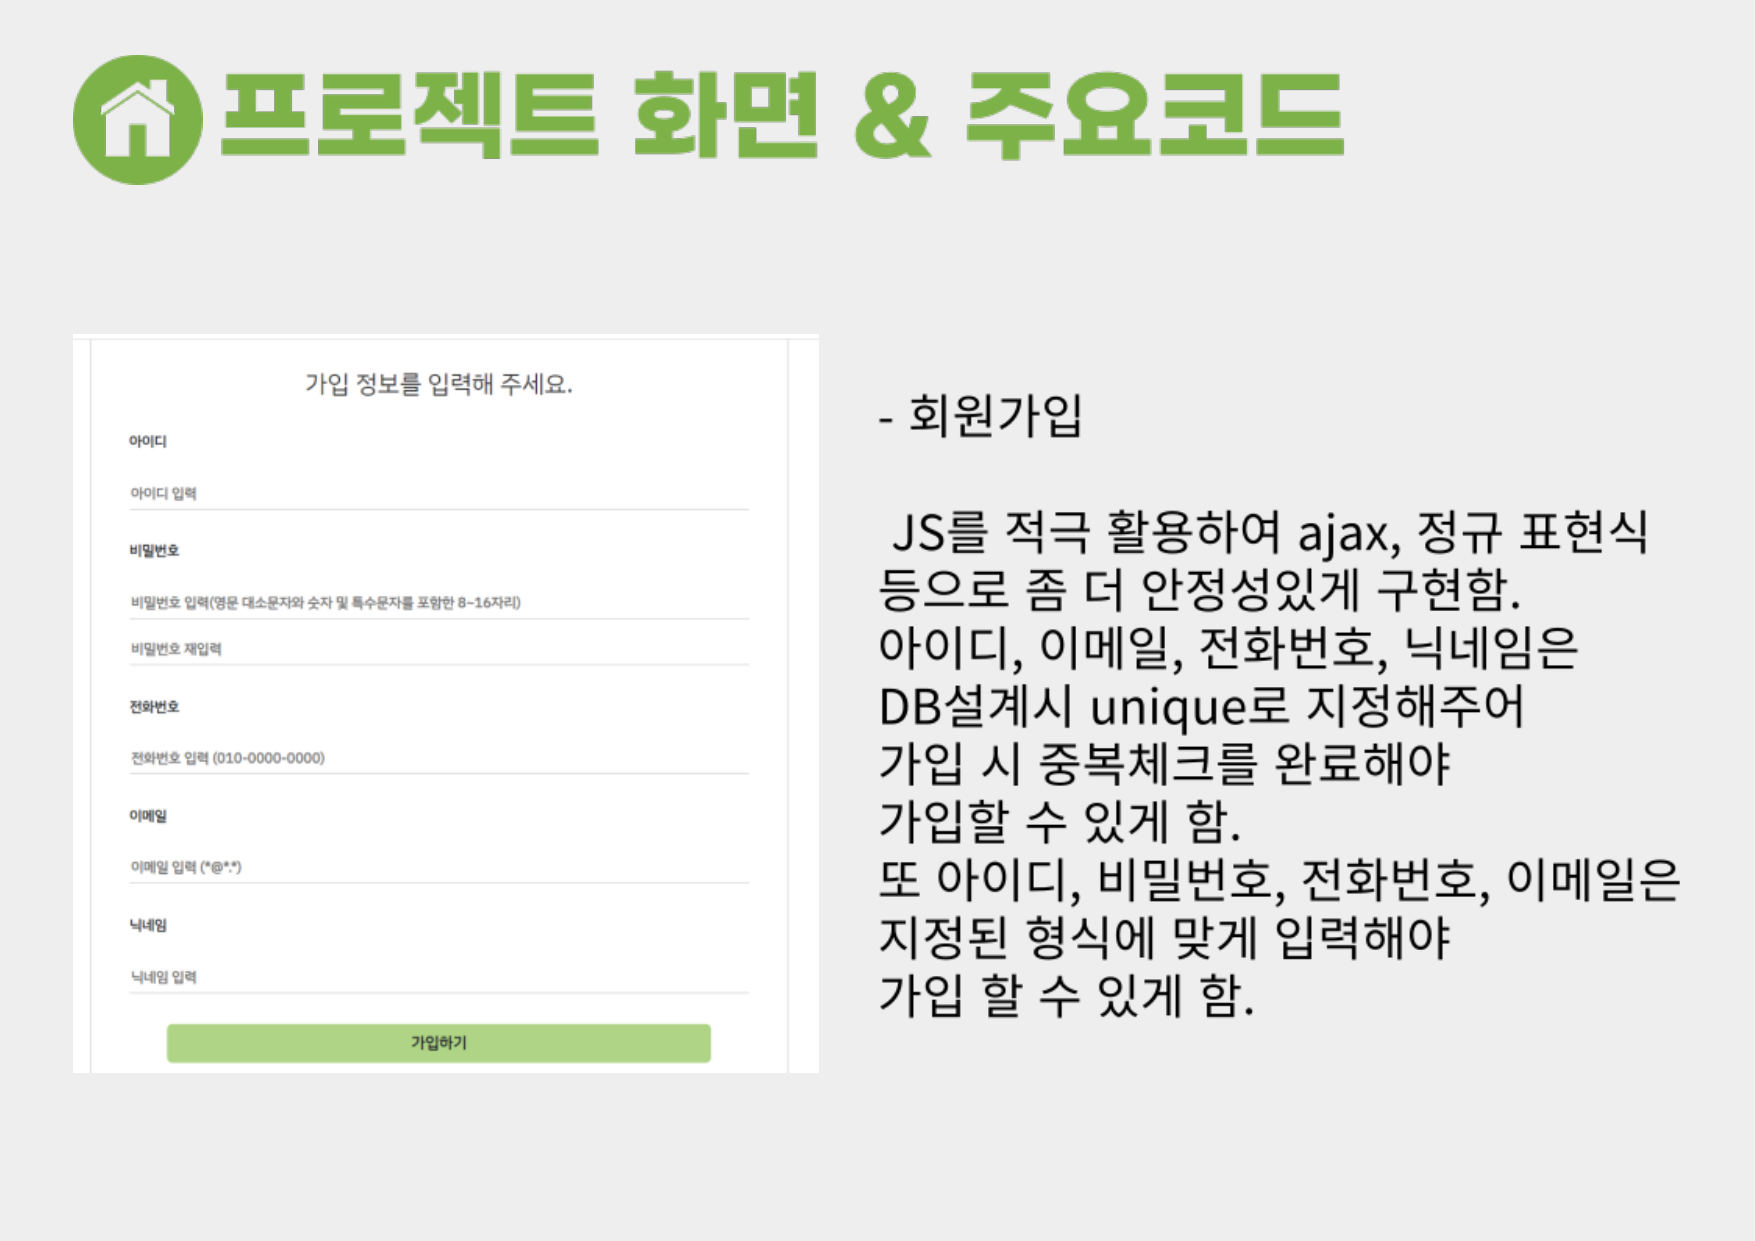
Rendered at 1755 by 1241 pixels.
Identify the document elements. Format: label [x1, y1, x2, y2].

picture [869, 371, 1705, 1050]
text_box [73, 334, 819, 1074]
picture [167, 40, 1391, 206]
text_box [73, 55, 162, 186]
